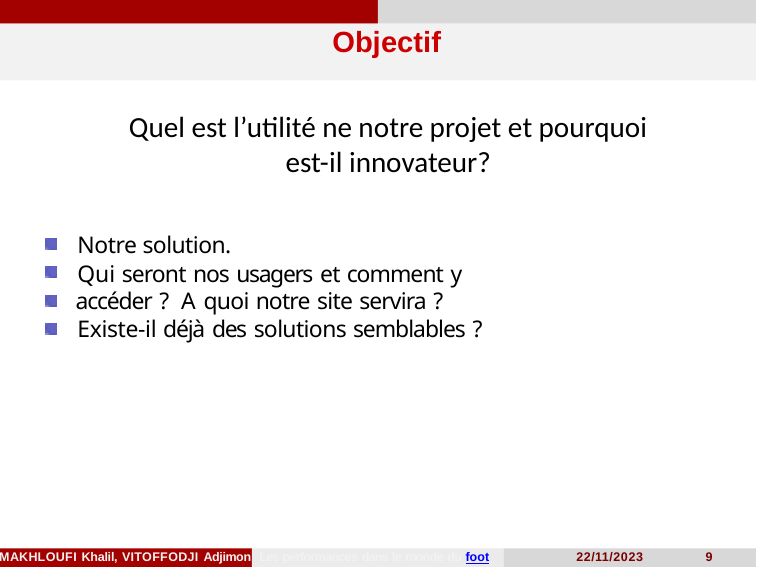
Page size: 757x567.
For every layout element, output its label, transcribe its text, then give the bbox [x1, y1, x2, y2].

text_box Notre solution. Qui seront nos usagers et comment y accéder ? A quoi notre site servira ? Existe-il déjà des solutions semblables ? [75, 231, 532, 342]
picture [45, 266, 57, 279]
picture [45, 238, 57, 250]
picture [45, 294, 57, 307]
text_box Quel est l’utilité ne notre projet et pourquoi est-il innovateur? [120, 101, 656, 187]
title Objectif [0, 23, 757, 81]
picture [45, 323, 57, 335]
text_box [0, 548, 757, 567]
